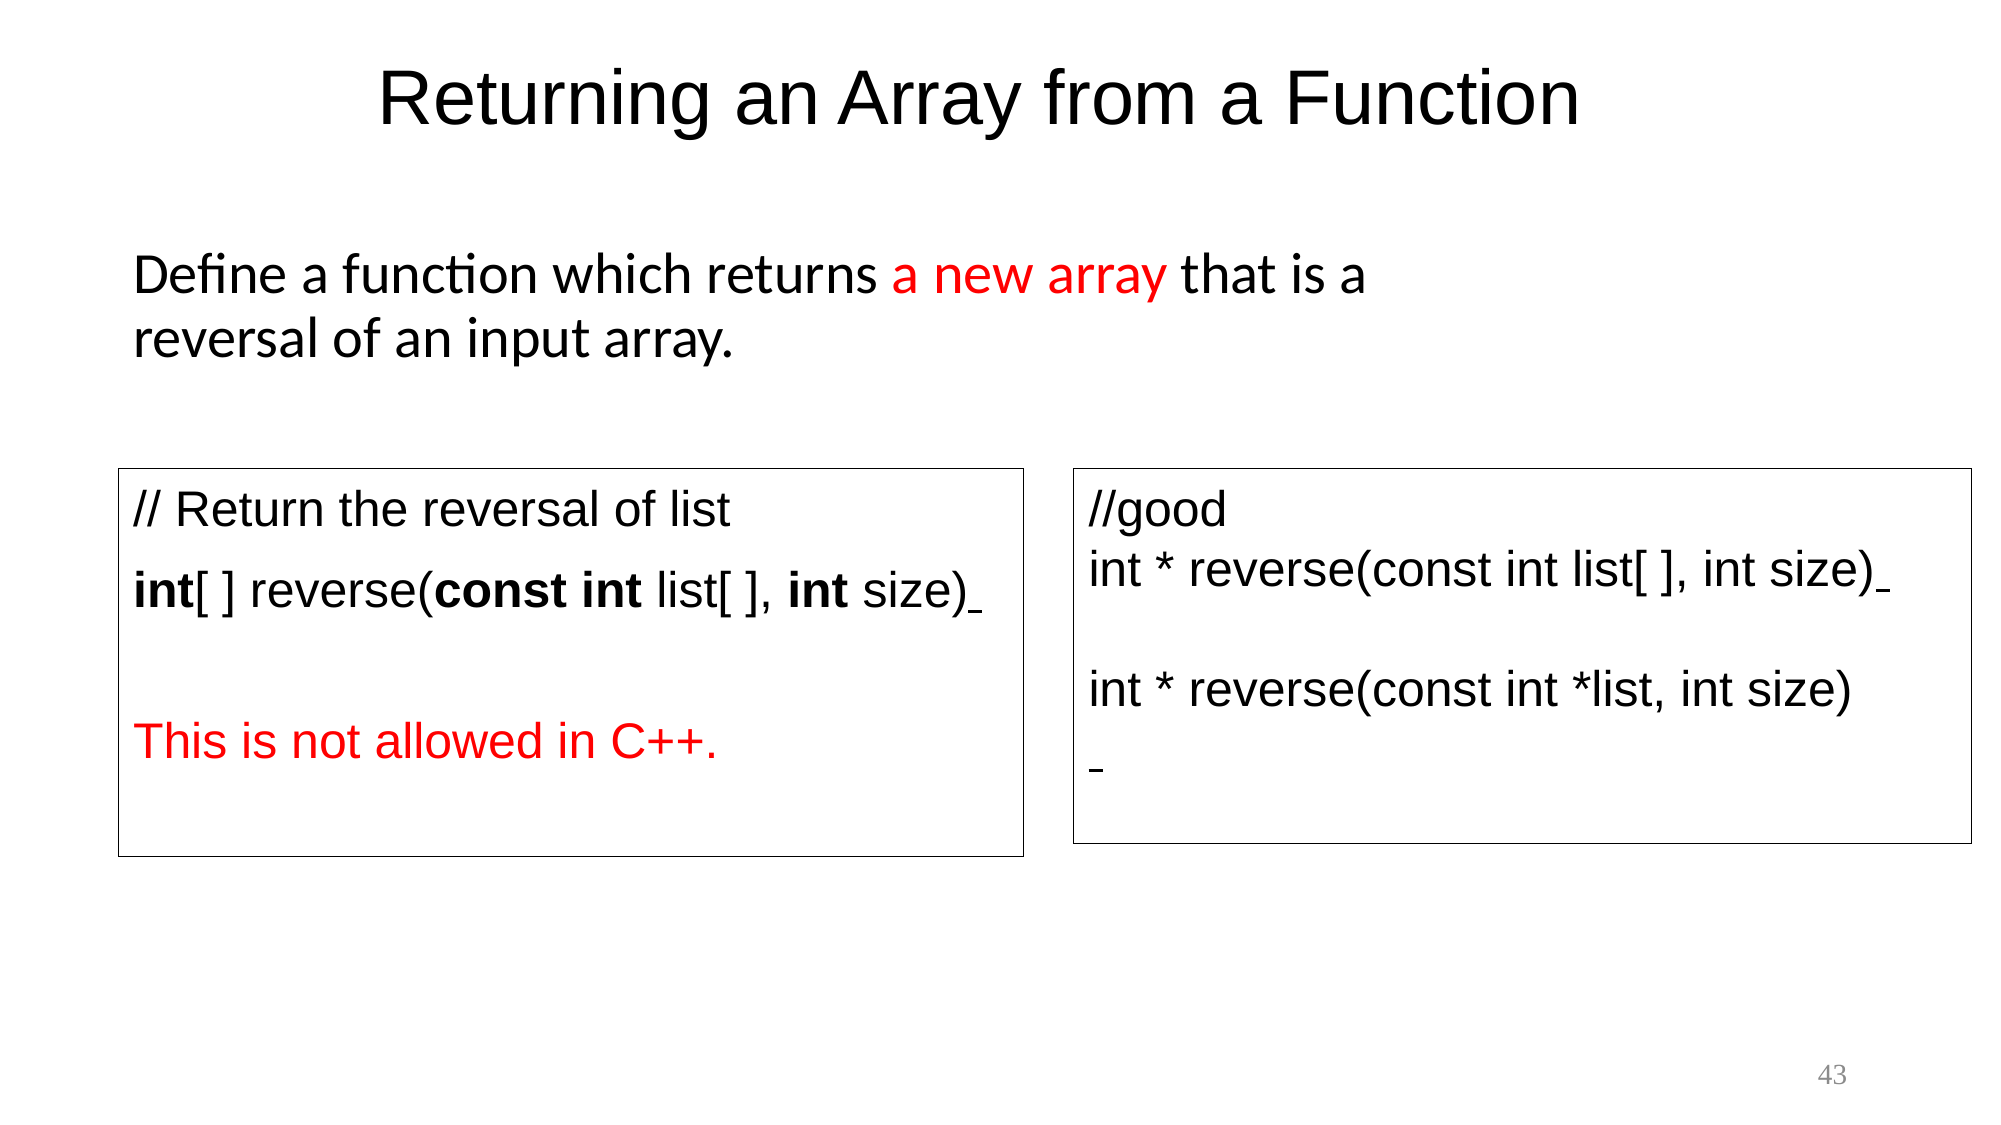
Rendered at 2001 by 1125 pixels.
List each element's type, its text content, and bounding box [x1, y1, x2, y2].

list Define a function which returns a new array that is a reversal of an input array. [118, 236, 1568, 1043]
title Returning an Array from a Function [362, 45, 1638, 153]
text_box //good int * reverse(const int list[ ], int size) int * reverse(const int *list, int size) [1073, 468, 1972, 844]
slide_number 43 [1412, 1042, 1863, 1103]
text_box // Return the reversal of list int[ ] reverse(const int list[ ], int size) This is not allowed in C++. [118, 468, 1024, 857]
